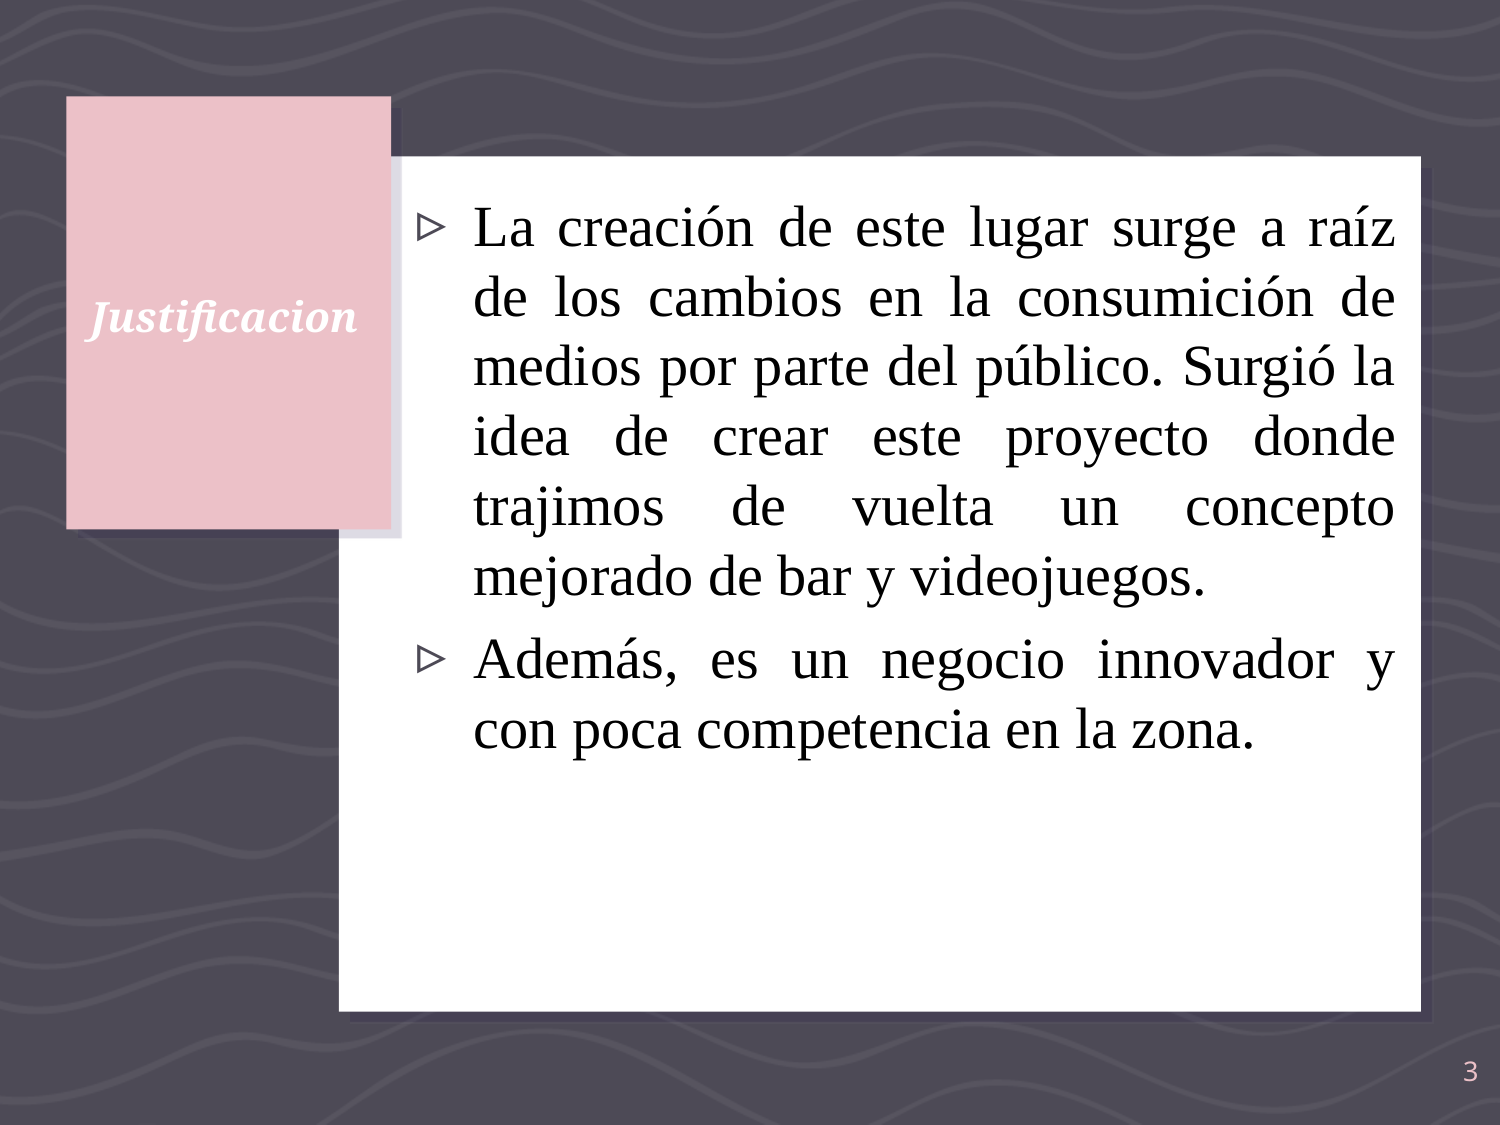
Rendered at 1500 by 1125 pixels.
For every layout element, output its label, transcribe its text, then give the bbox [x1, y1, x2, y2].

text_box La creación de este lugar surge a raíz de los cambios en la consumición de medios por parte del público. Surgió la idea de crear este proyecto donde trajimos de vuelta un concepto mejorado de bar y videojuegos. Además, es un negocio innovador y con poca competencia en la zona. [383, 172, 1412, 988]
title Justificacion [64, 123, 384, 509]
slide_number 3 [1403, 1038, 1494, 1125]
